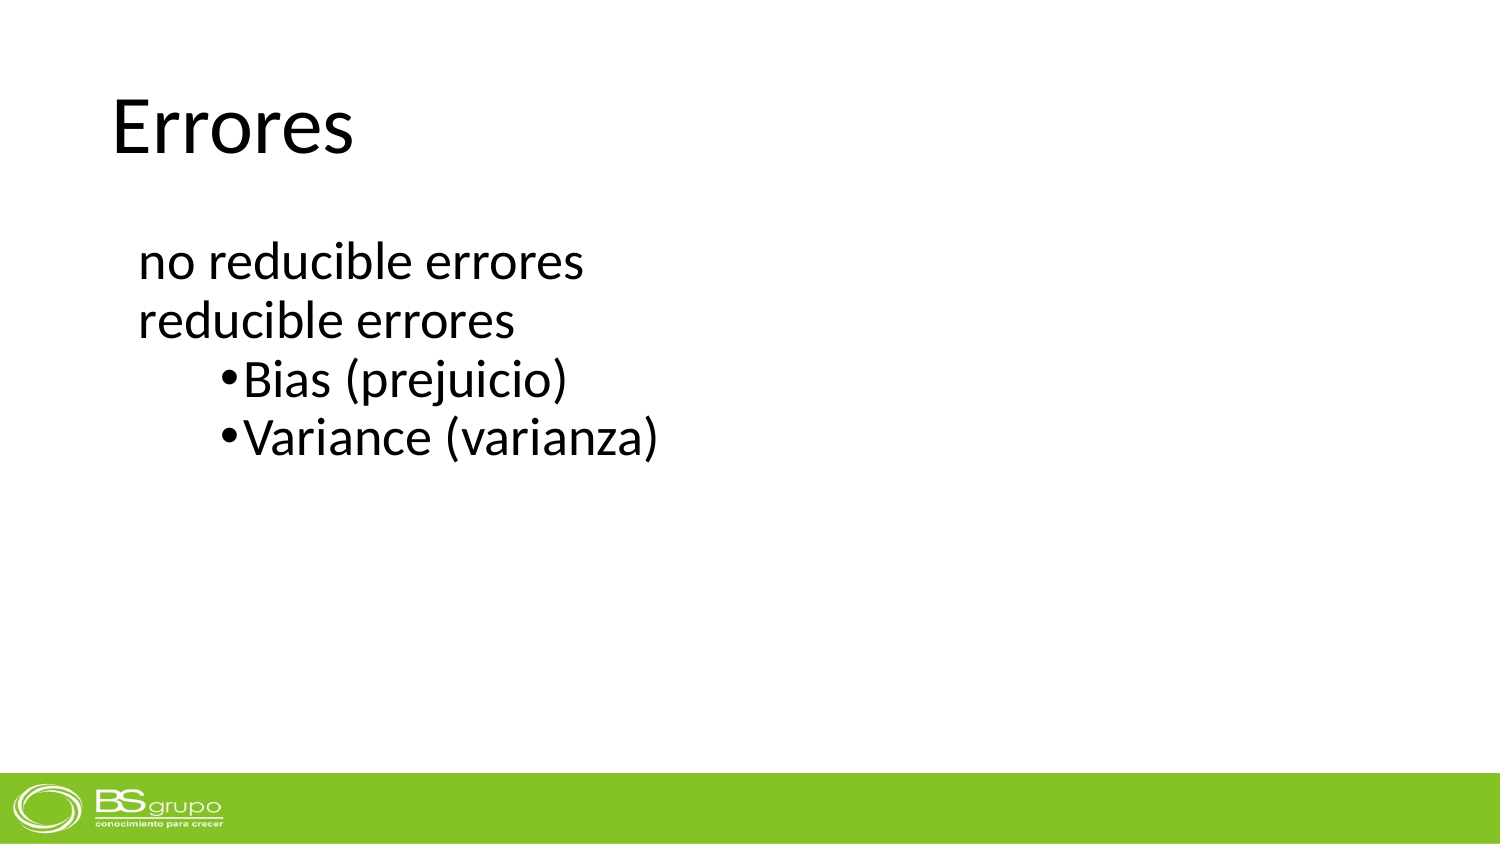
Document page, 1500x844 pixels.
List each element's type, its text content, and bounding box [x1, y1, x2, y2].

title Errores [103, 44, 1397, 208]
picture [0, 773, 1500, 844]
list no reducible errores reducible errores Bias (prejuicio) Variance (varianza) [103, 224, 1397, 760]
